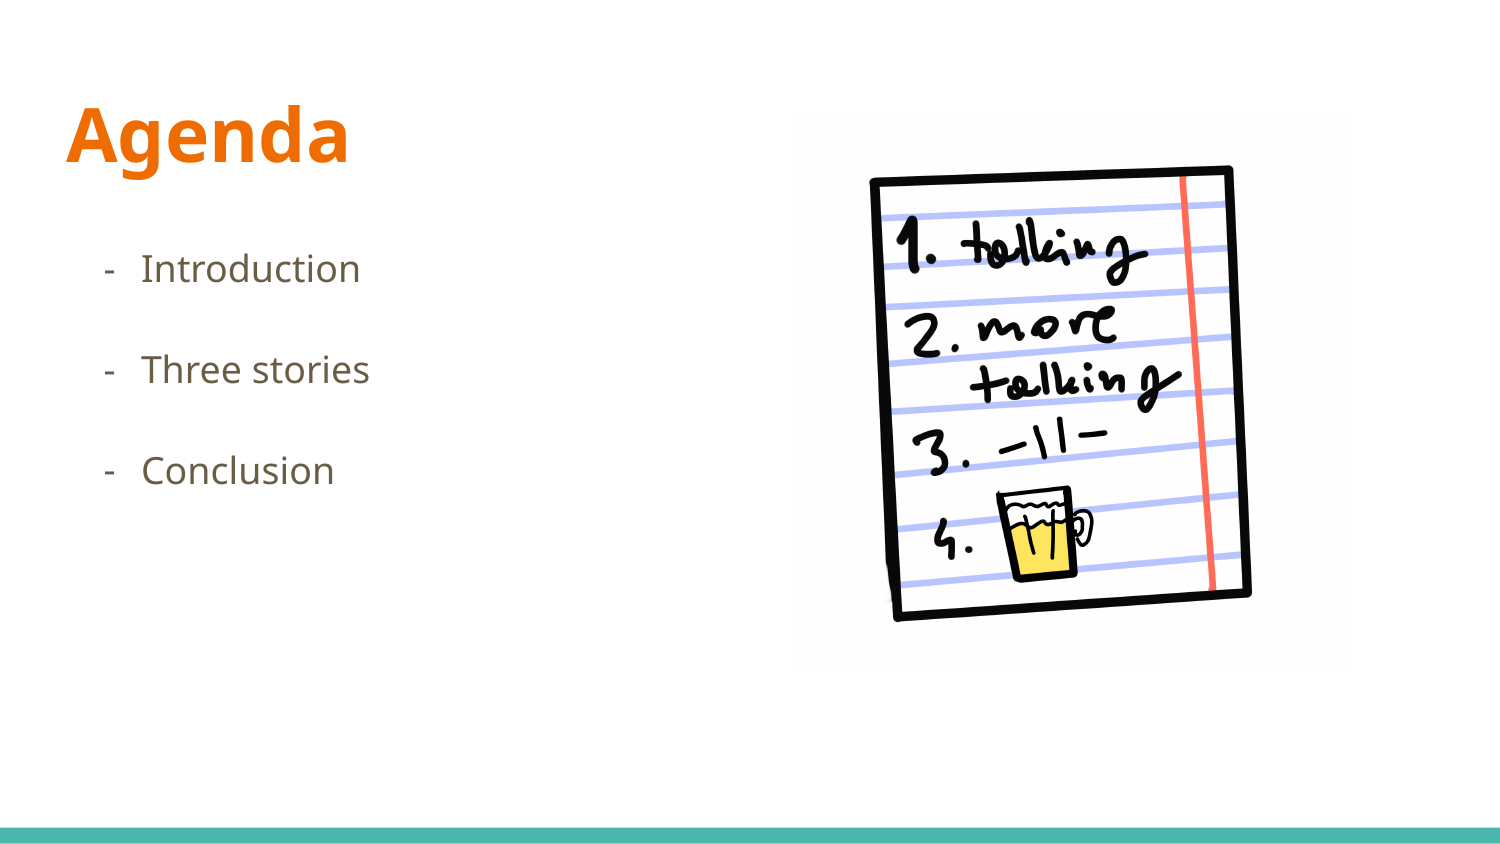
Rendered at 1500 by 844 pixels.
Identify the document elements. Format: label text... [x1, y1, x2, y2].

title Agenda [51, 72, 1449, 189]
picture [790, 112, 1354, 675]
list Introduction Three stories Conclusion [51, 207, 1449, 750]
